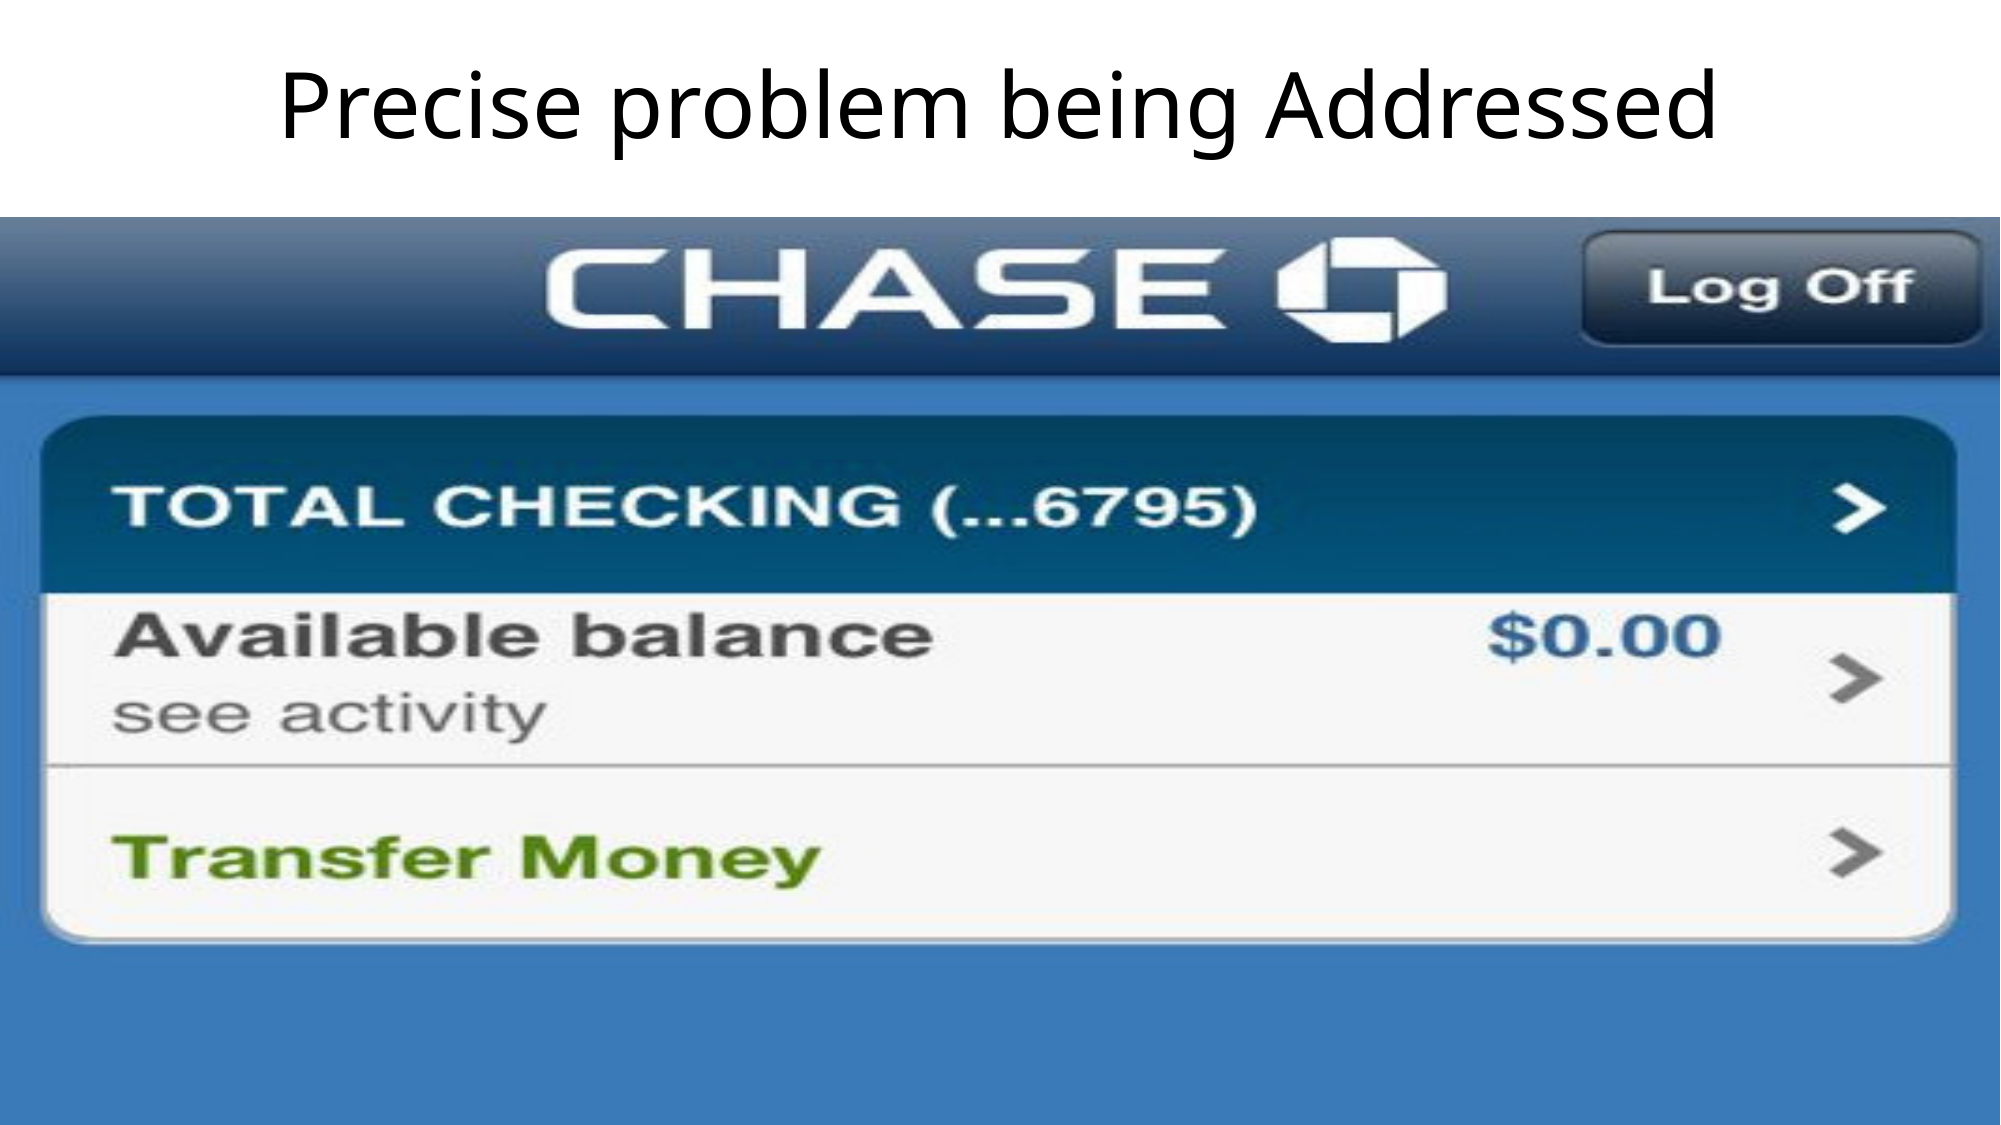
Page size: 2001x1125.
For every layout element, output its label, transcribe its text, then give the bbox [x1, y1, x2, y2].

title Precise problem being Addressed [137, 0, 1863, 217]
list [0, 217, 2000, 1125]
